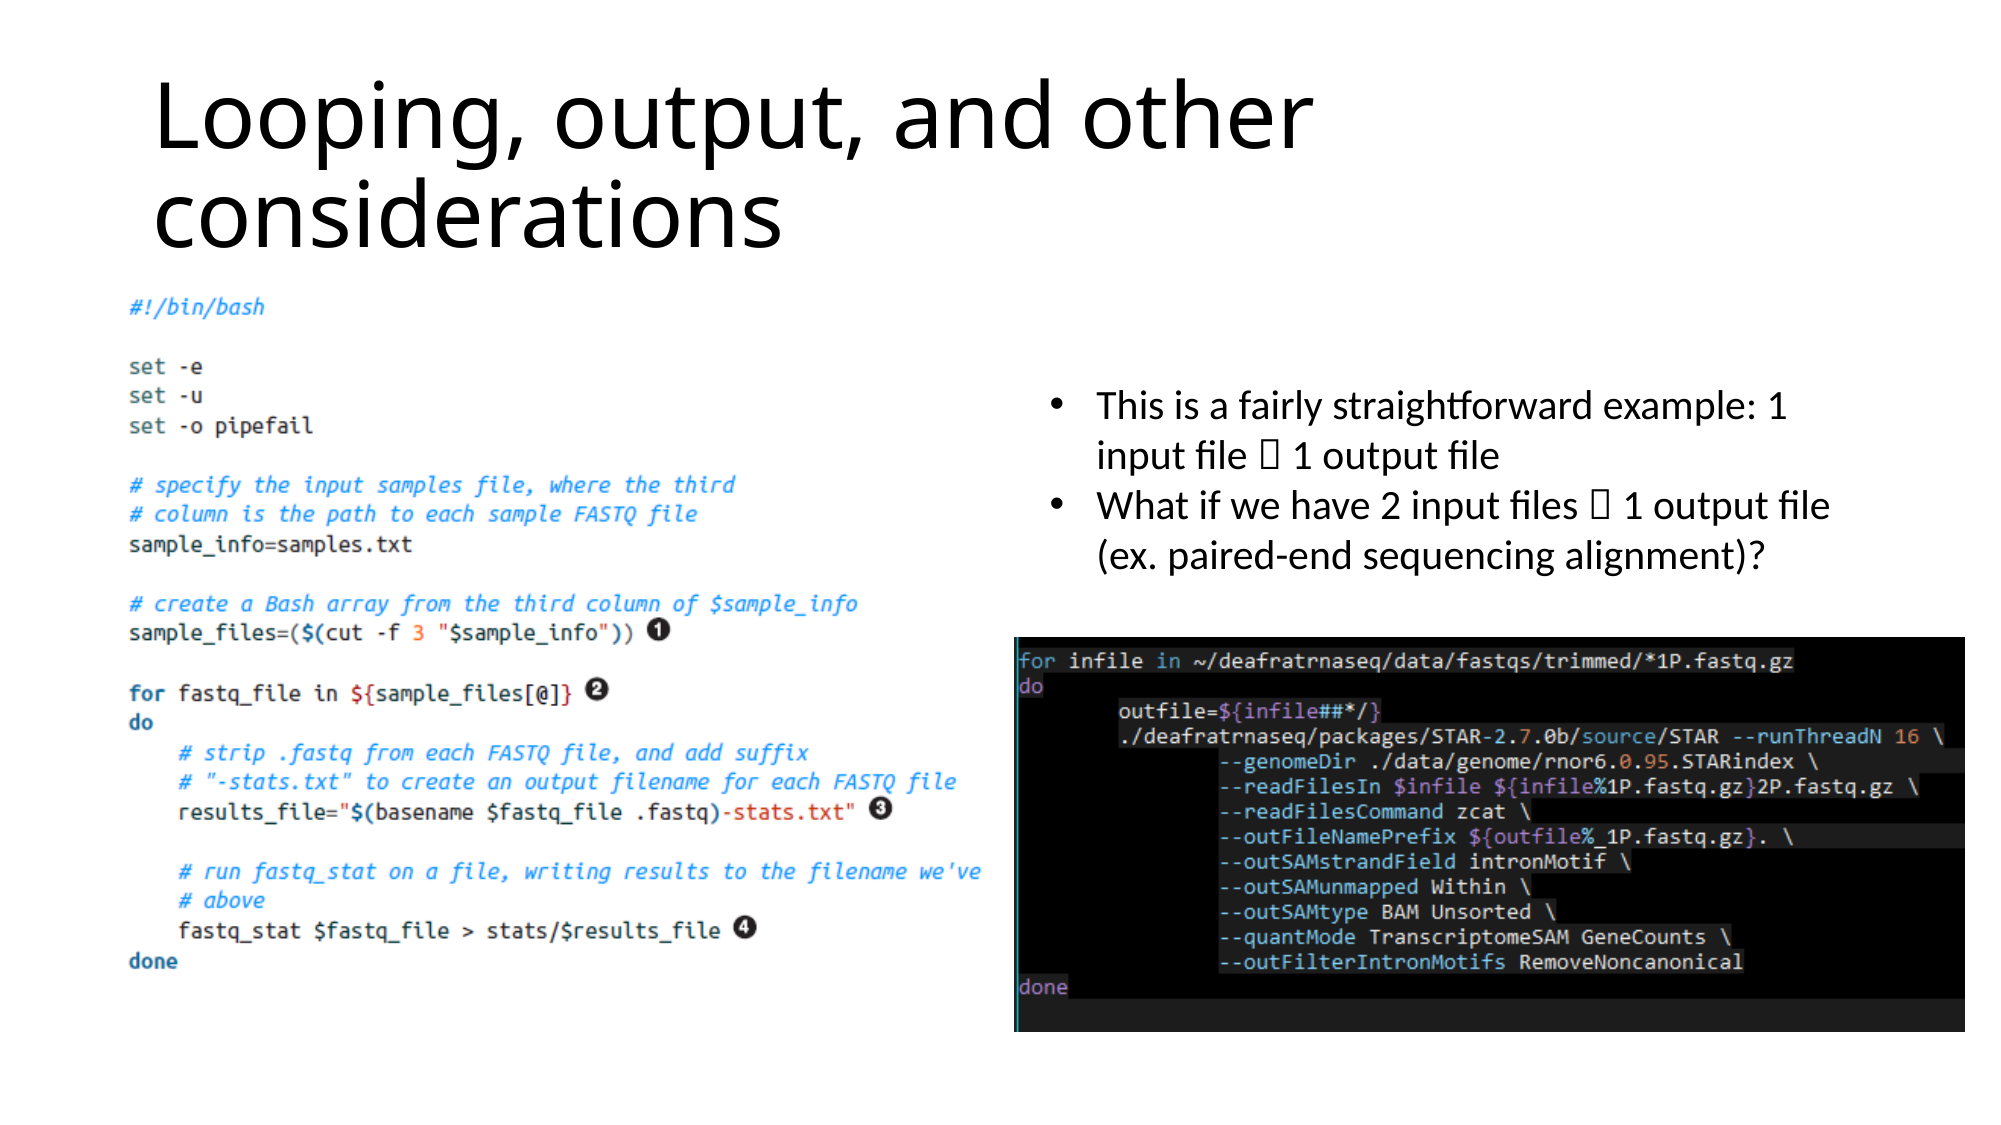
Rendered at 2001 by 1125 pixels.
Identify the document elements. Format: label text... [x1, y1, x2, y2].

title Looping, output, and other considerations [137, 59, 1863, 278]
picture [100, 277, 1965, 1032]
text_box This is a fairly straightforward example: 1 input file  1 output file What if we have 2 input files  1 output file (ex. paired-end sequencing alignment)? [1035, 370, 1881, 586]
